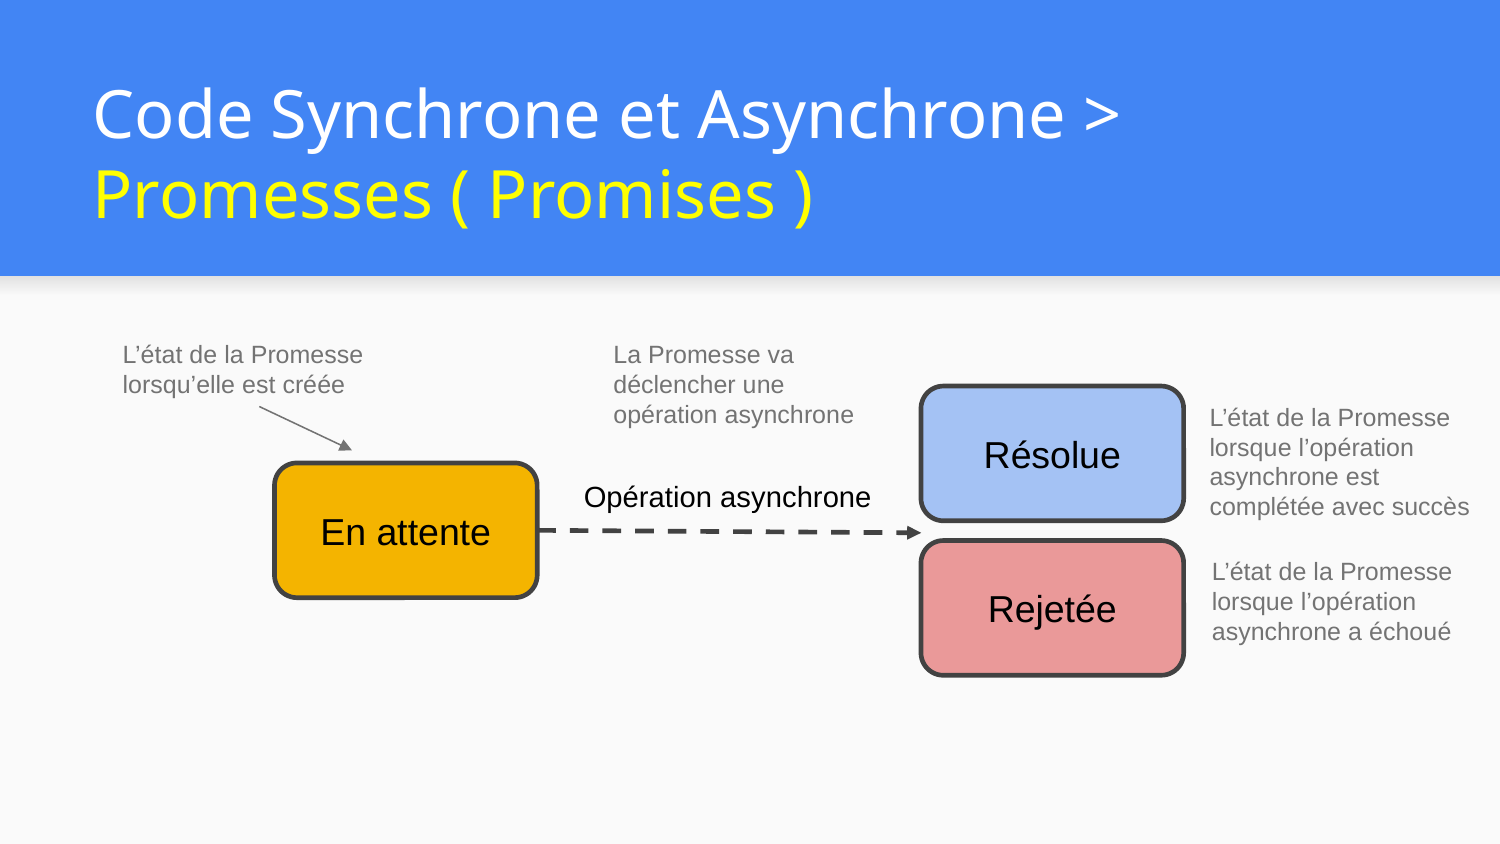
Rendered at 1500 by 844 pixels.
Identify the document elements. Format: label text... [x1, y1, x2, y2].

text_box En attente [274, 462, 538, 598]
text_box L’état de la Promesse lorsque l’opération asynchrone est complétée avec succès [1194, 386, 1498, 521]
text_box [259, 406, 353, 451]
text_box Résolue [920, 386, 1184, 521]
text_box Opération asynchrone [545, 462, 911, 521]
title Code Synchrone et Asynchrone > Promesses ( Promises ) [77, 121, 1459, 248]
list [23, 276, 1477, 844]
text_box La Promesse va déclencher une opération asynchrone [598, 324, 902, 432]
text_box Rejetée [920, 540, 1184, 676]
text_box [536, 530, 922, 534]
text_box L’état de la Promesse lorsqu’elle est créée [107, 323, 411, 407]
text_box L’état de la Promesse lorsque l’opération asynchrone a échoué [1196, 540, 1500, 676]
